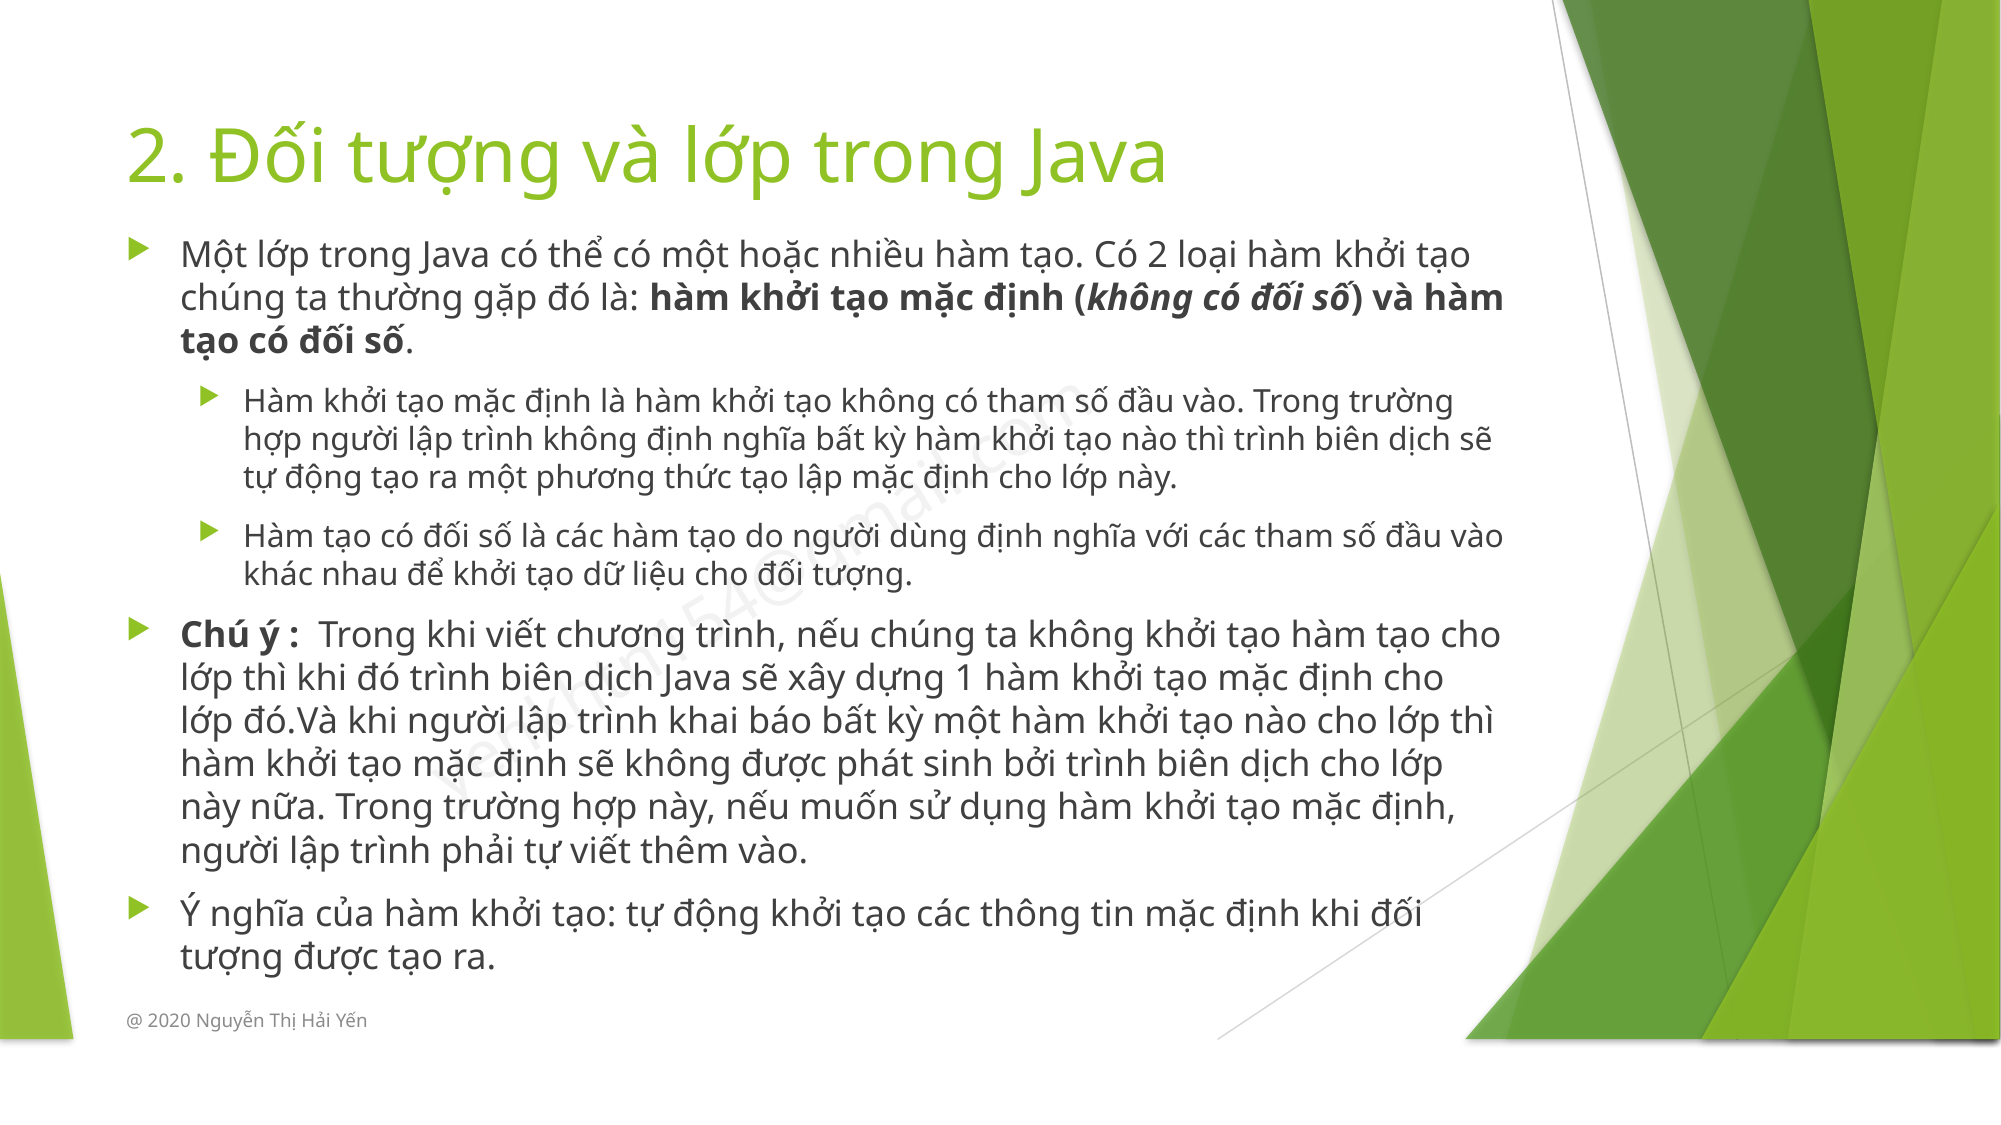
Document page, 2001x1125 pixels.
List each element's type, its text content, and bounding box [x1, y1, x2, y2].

title 2. Đối tượng và lớp trong Java [111, 99, 1522, 216]
footer @ 2020 Nguyễn Thị Hải Yến [111, 991, 1145, 1051]
list Một lớp trong Java có thể có một hoặc nhiều hàm tạo. Có 2 loại hàm khởi tạo chúng ta thường gặp đó là: hàm khởi tạo mặc định (không có đối số) và hàm tạo có đối số. Hàm khởi tạo mặc định là hàm khởi tạo không có tham số đầu vào. Trong trường hợp người lập trình không định nghĩa bất kỳ hàm khởi tạo nào thì trình biên dịch sẽ tự động tạo ra một phương thức tạo lập mặc định cho lớp này. Hàm tạo có đối số là các hàm tạo do người dùng định nghĩa với các tham số đầu vào khác nhau để khởi tạo dữ liệu cho đối tượng. Chú ý : Trong khi viết chương trình, nếu chúng ta không khởi tạo hàm tạo cho lớp thì khi đó trình biên dịch Java sẽ xây dựng 1 hàm khởi tạo mặc định cho lớp đó.Và khi người lập trình khai báo bất kỳ một hàm khởi tạo nào cho lớp thì hàm khởi tạo mặc định sẽ không được phát sinh bởi trình biên dịch cho lớp này nữa. Trong trường hợp này, nếu muốn sử dụng hàm khởi tạo mặc định, người lập trình phải tự viết thêm vào. Ý nghĩa của hàm khởi tạo: tự động khởi tạo các thông tin mặc định khi đối tượng được tạo ra. [111, 223, 1522, 992]
